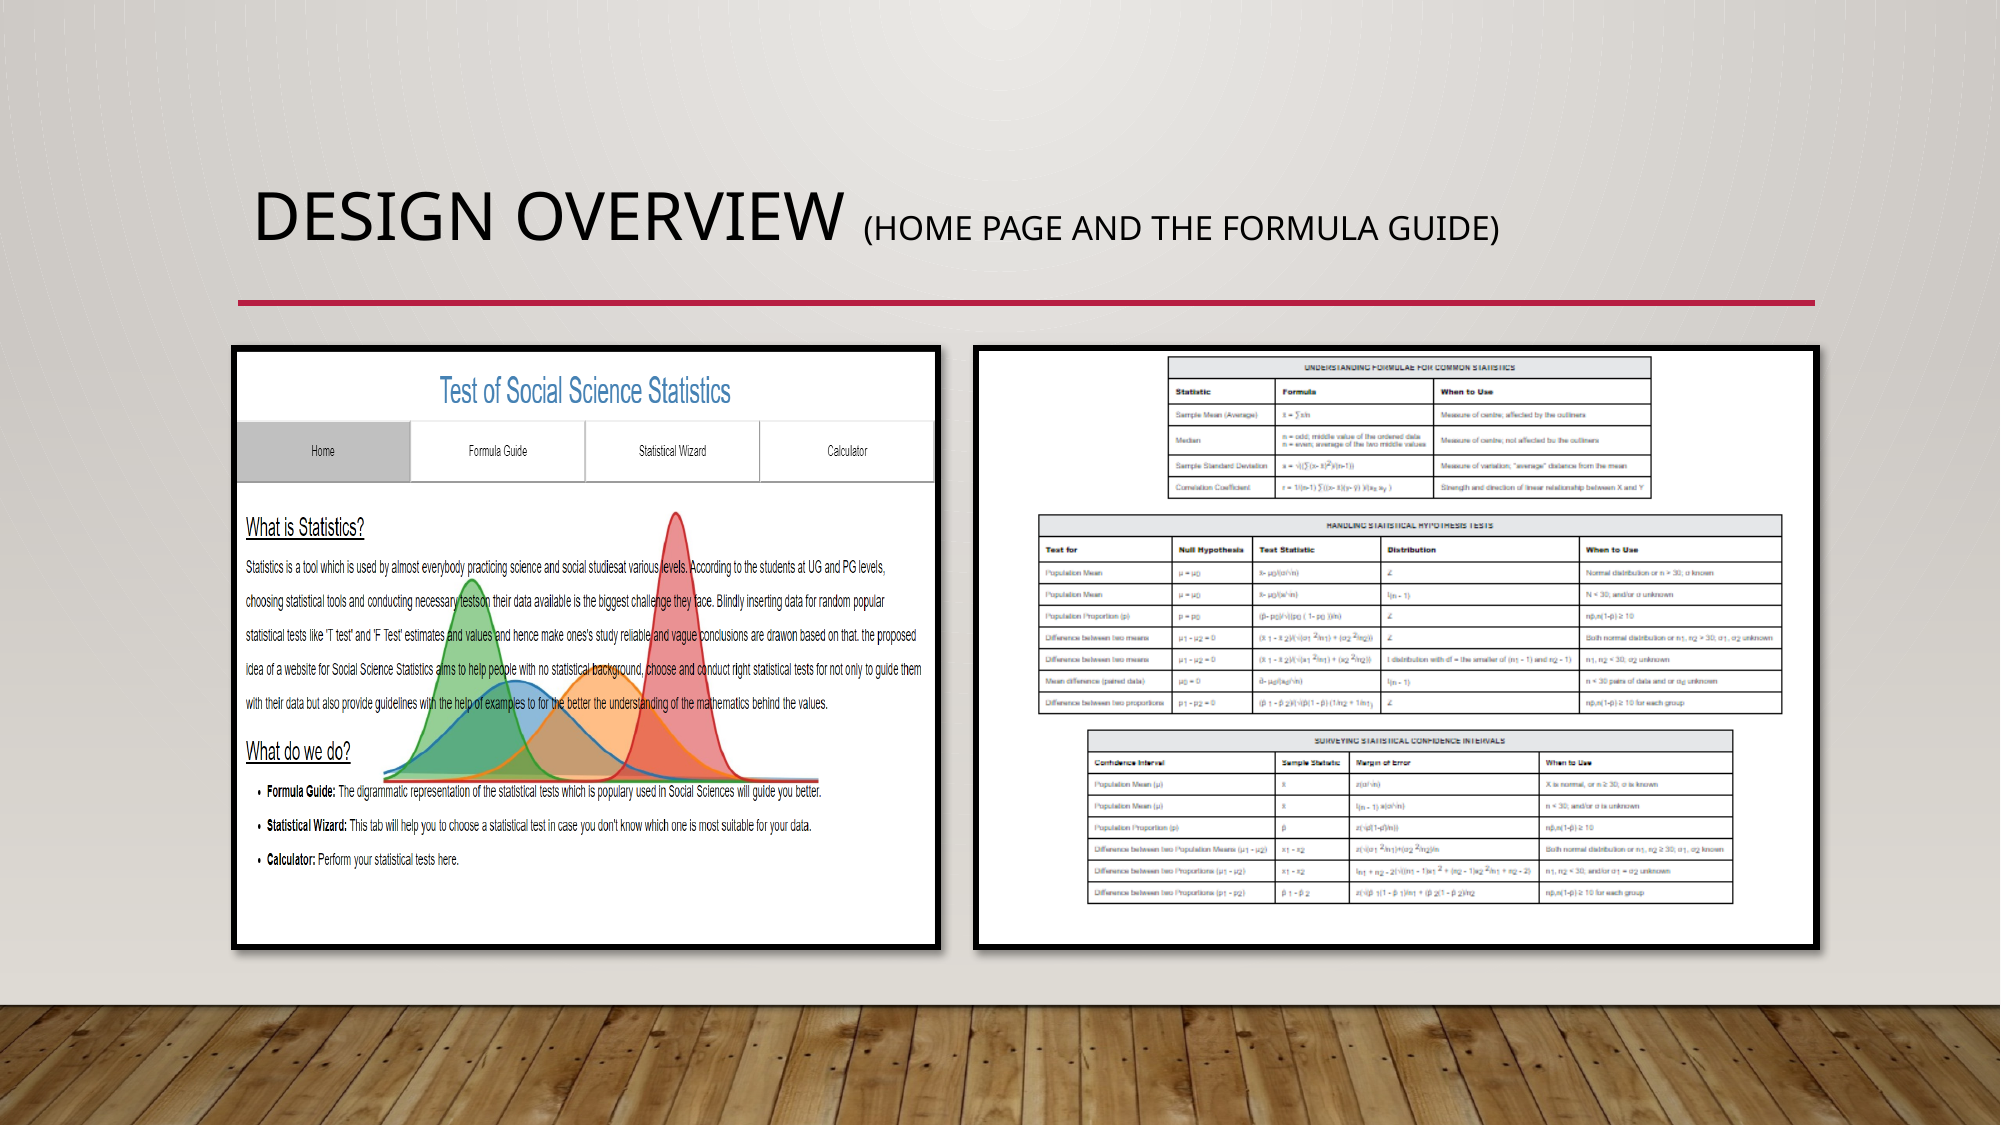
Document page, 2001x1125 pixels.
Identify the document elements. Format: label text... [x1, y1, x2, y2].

picture [0, 1005, 2000, 1125]
list [237, 329, 1000, 896]
title Design Overview (home page and the Formula Guide) [237, 132, 1814, 306]
picture [978, 350, 1814, 945]
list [237, 350, 936, 945]
